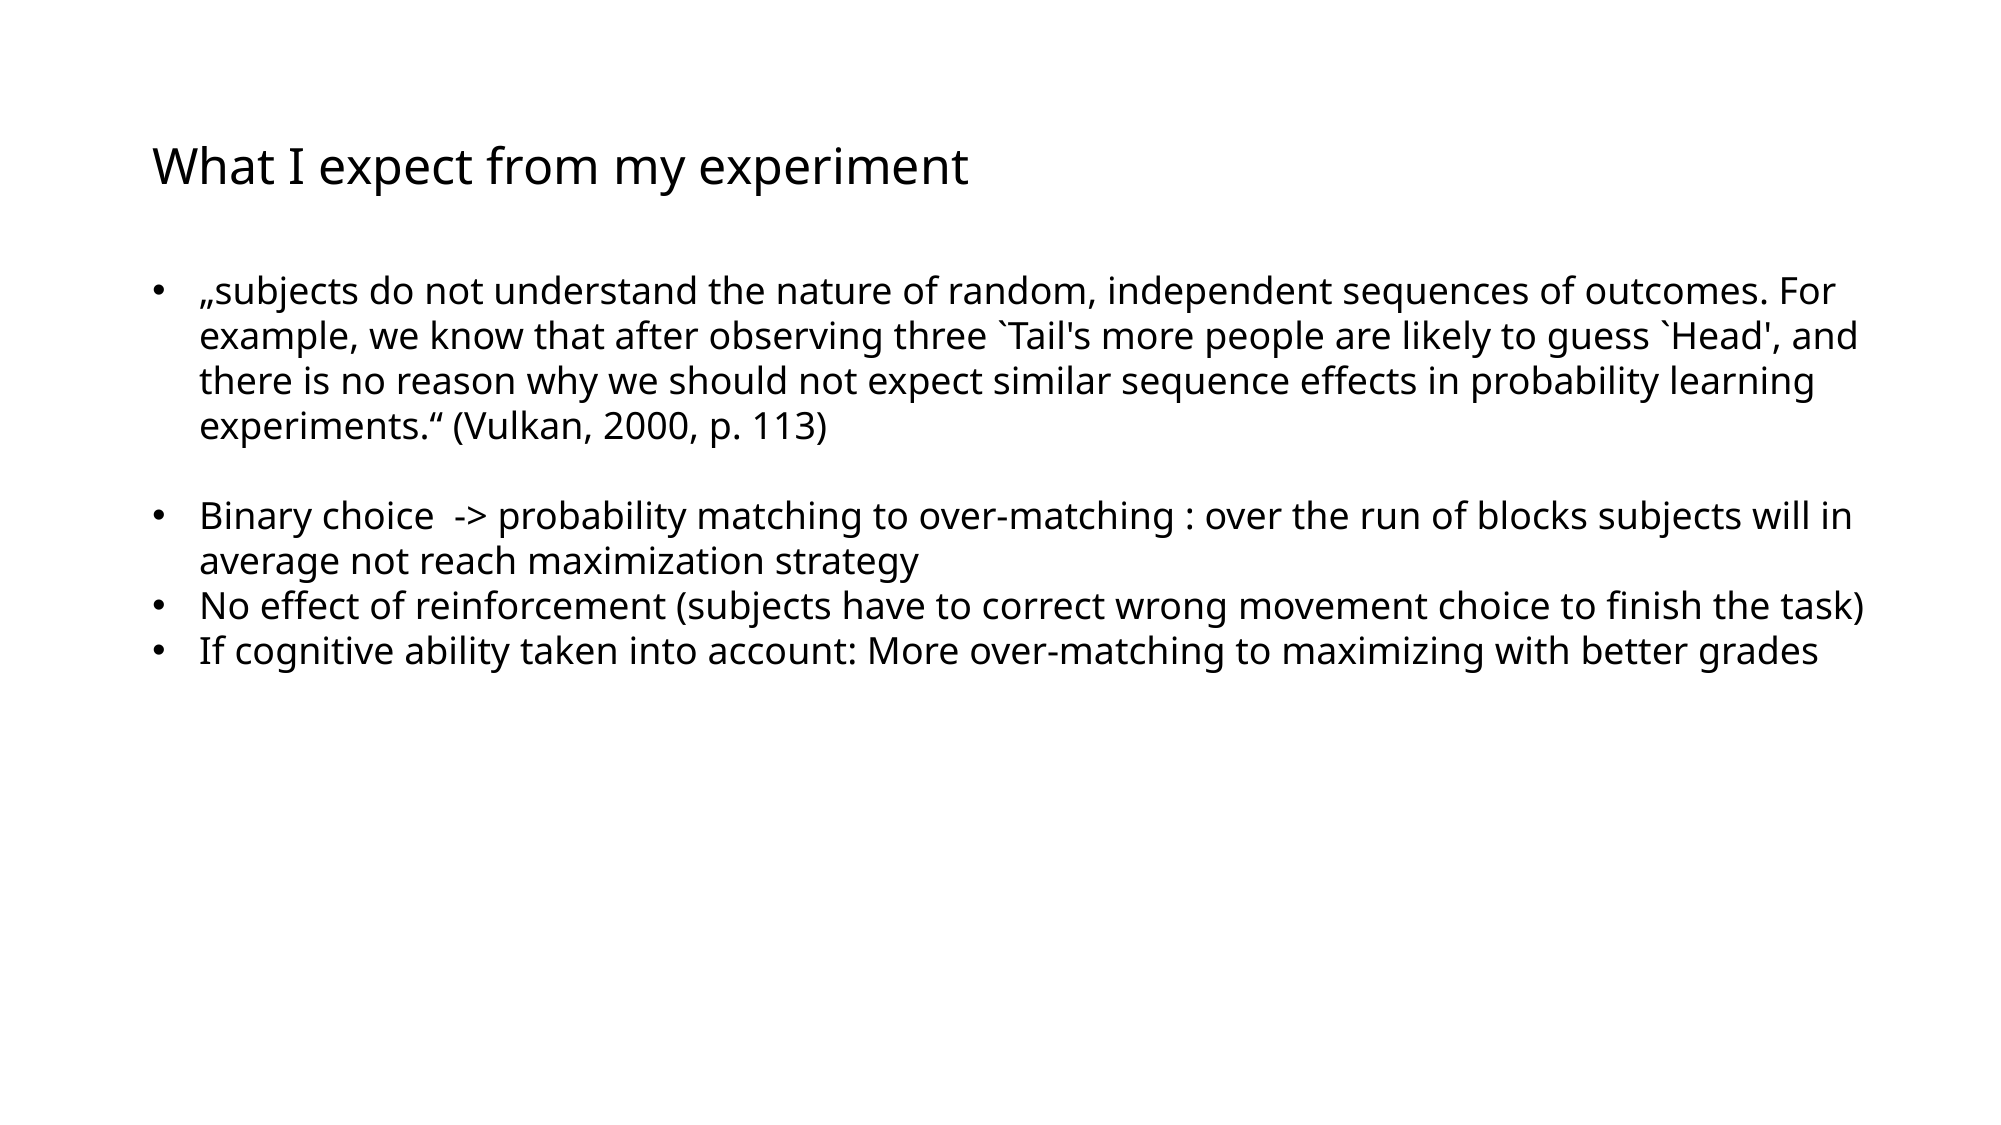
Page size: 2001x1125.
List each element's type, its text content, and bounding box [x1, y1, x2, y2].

title What I expect from my experiment [137, 59, 1863, 259]
text_box „subjects do not understand the nature of random, independent sequences of outcomes. For example, we know that after observing three `Tail's more people are likely to guess `Head', and there is no reason why we should not expect similar sequence effects in probability learning experiments.“ (Vulkan, 2000, p. 113) Binary choice -> probability matching to over-matching : over the run of blocks subjects will in average not reach maximization strategy No effect of reinforcement (subjects have to correct wrong movement choice to finish the task) If cognitive ability taken into account: More over-matching to maximizing with better grades [137, 259, 1887, 725]
